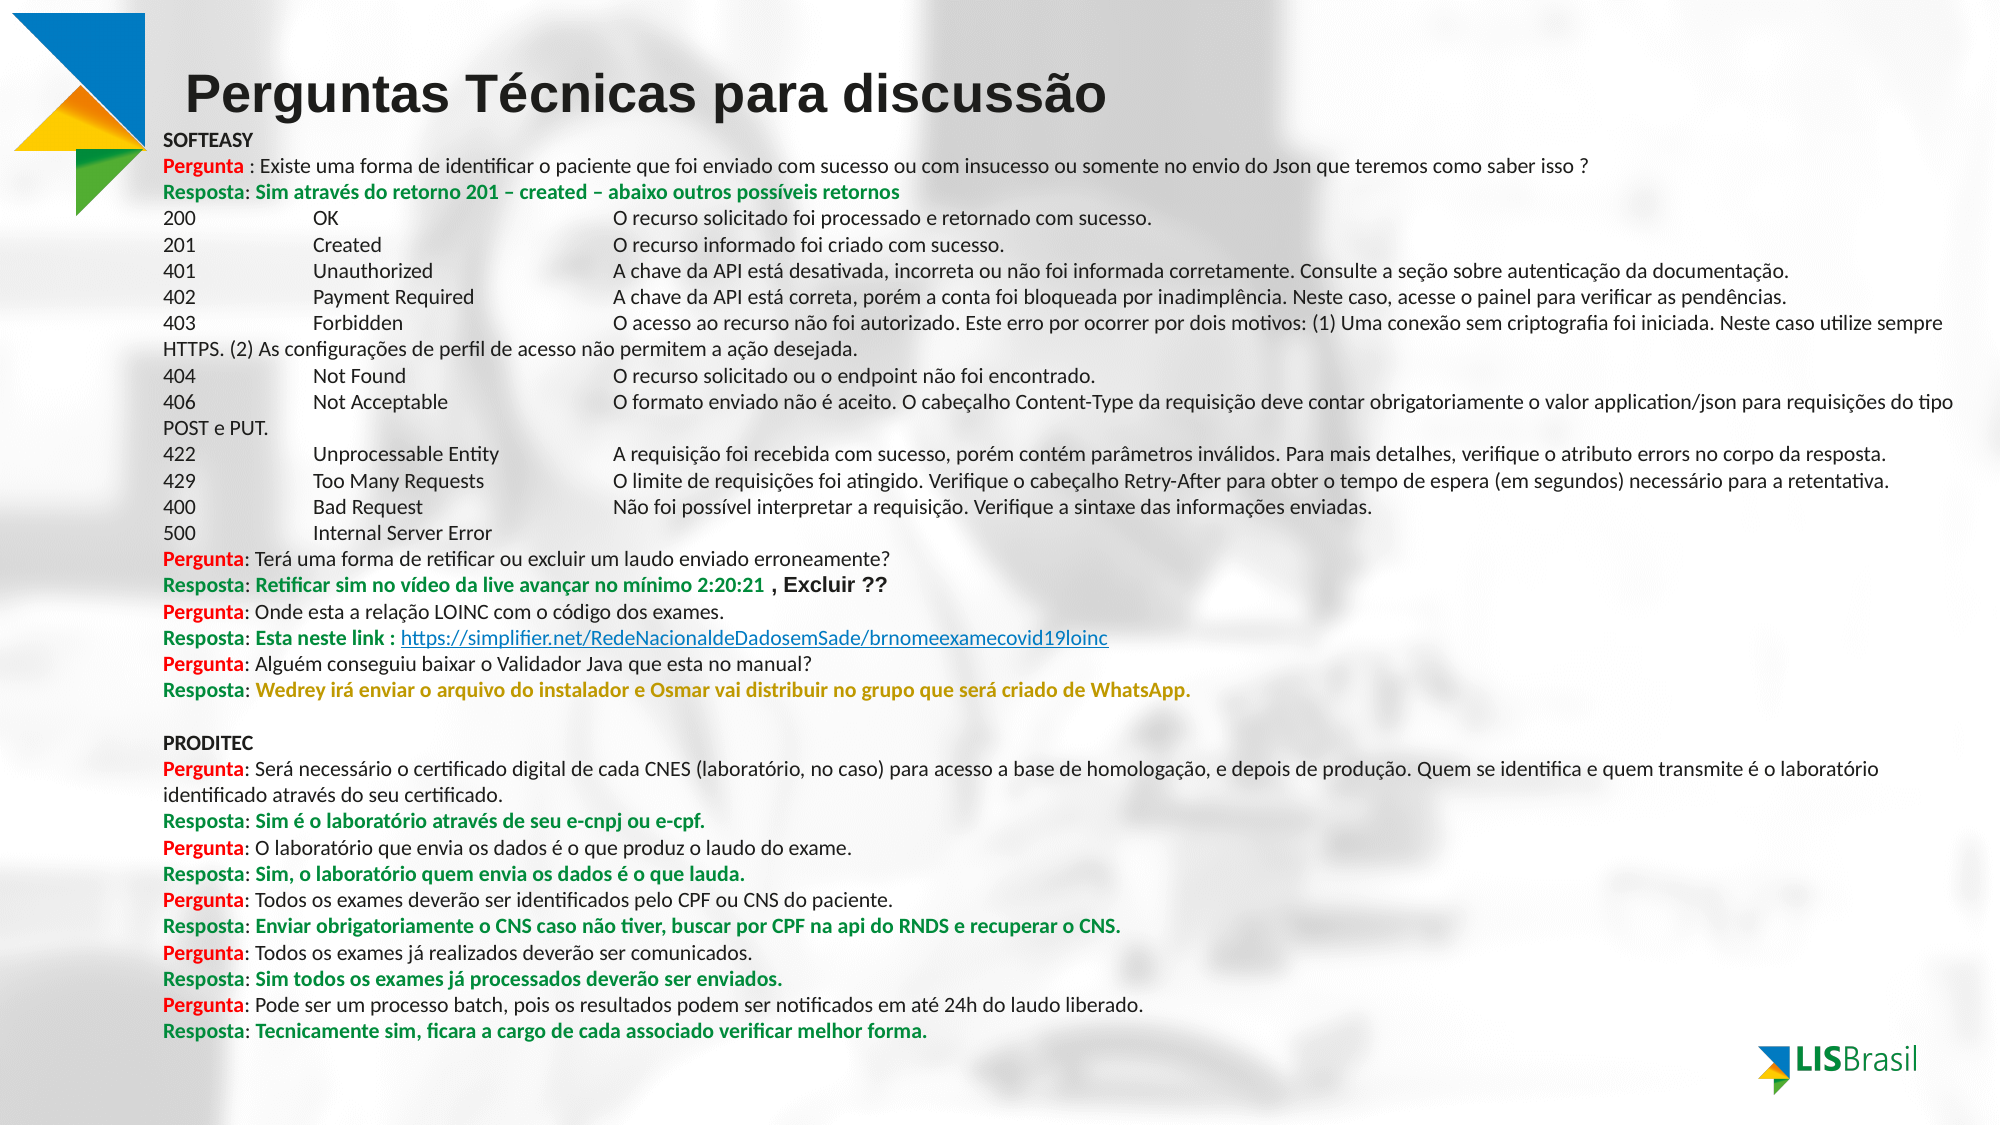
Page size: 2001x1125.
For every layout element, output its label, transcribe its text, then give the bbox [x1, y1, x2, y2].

text_box SOFTEASY Pergunta : Existe uma forma de identificar o paciente que foi enviado com sucesso ou com insucesso ou somente no envio do Json que teremos como saber isso ? Resposta: Sim através do retorno 201 – created – abaixo outros possíveis retornos 200 OK O recurso solicitado foi processado e retornado com sucesso. 201 Created O recurso informado foi criado com sucesso. 401 Unauthorized A chave da API está desativada, incorreta ou não foi informada corretamente. Consulte a seção sobre autenticação da documentação. 402 Payment Required A chave da API está correta, porém a conta foi bloqueada por inadimplência. Neste caso, acesse o painel para verificar as pendências. 403 Forbidden O acesso ao recurso não foi autorizado. Este erro por ocorrer por dois motivos: (1) Uma conexão sem criptografia foi iniciada. Neste caso utilize sempre HTTPS. (2) As configurações de perfil de acesso não permitem a ação desejada. 404 Not Found O recurso solicitado ou o endpoint não foi encontrado. 406 Not Acceptable O formato enviado não é aceito. O cabeçalho Content-Type da requisição deve contar obrigatoriamente o valor application/json para requisições do tipo POST e PUT. 422 Unprocessable Entity A requisição foi recebida com sucesso, porém contém parâmetros inválidos. Para mais detalhes, verifique o atributo errors no corpo da resposta. 429 Too Many Requests O limite de requisições foi atingido. Verifique o cabeçalho Retry-After para obter o tempo de espera (em segundos) necessário para a retentativa. 400 Bad Request Não foi possível interpretar a requisição. Verifique a sintaxe das informações enviadas. 500 Internal Server Error Pergunta: Terá uma forma de retificar ou excluir um laudo enviado erroneamente? Resposta: Retificar sim no vídeo da live avançar no mínimo 2:20:21 , Excluir ?? Pergunta: Onde esta a relação LOINC com o código dos exames. Resposta: Esta neste link : https://simplifier.net/RedeNacionaldeDadosemSade/brnomeexamecovid19loinc Pergunta: Alguém conseguiu baixar o Validador Java que esta no manual? Resposta: Wedrey irá enviar o arquivo do instalador e Osmar vai distribuir no grupo que será criado de WhatsApp. PRODITEC Pergunta: Será necessário o certificado digital de cada CNES (laboratório, no caso) para acesso a base de homologação, e depois de produção. Quem se identifica e quem transmite é o laboratório identificado através do seu certificado. Resposta: Sim é o laboratório através de seu e-cnpj ou e-cpf. Pergunta: O laboratório que envia os dados é o que produz o laudo do exame. Resposta: Sim, o laboratório quem envia os dados é o que lauda. Pergunta: Todos os exames deverão ser identificados pelo CPF ou CNS do paciente. Resposta: Enviar obrigatoriamente o CNS caso não tiver, buscar por CPF na api do RNDS e recuperar o CNS. Pergunta: Todos os exames já realizados deverão ser comunicados. Resposta: Sim todos os exames já processados deverão ser enviados. Pergunta: Pode ser um processo batch, pois os resultados podem ser notificados em até 24h do laudo liberado. Resposta: Tecnicamente sim, ficara a cargo de cada associado verificar melhor forma. [148, 117, 1989, 1051]
picture [1758, 1051, 1916, 1095]
text_box Perguntas Técnicas para discussão [185, 34, 1609, 117]
picture [12, 13, 147, 216]
